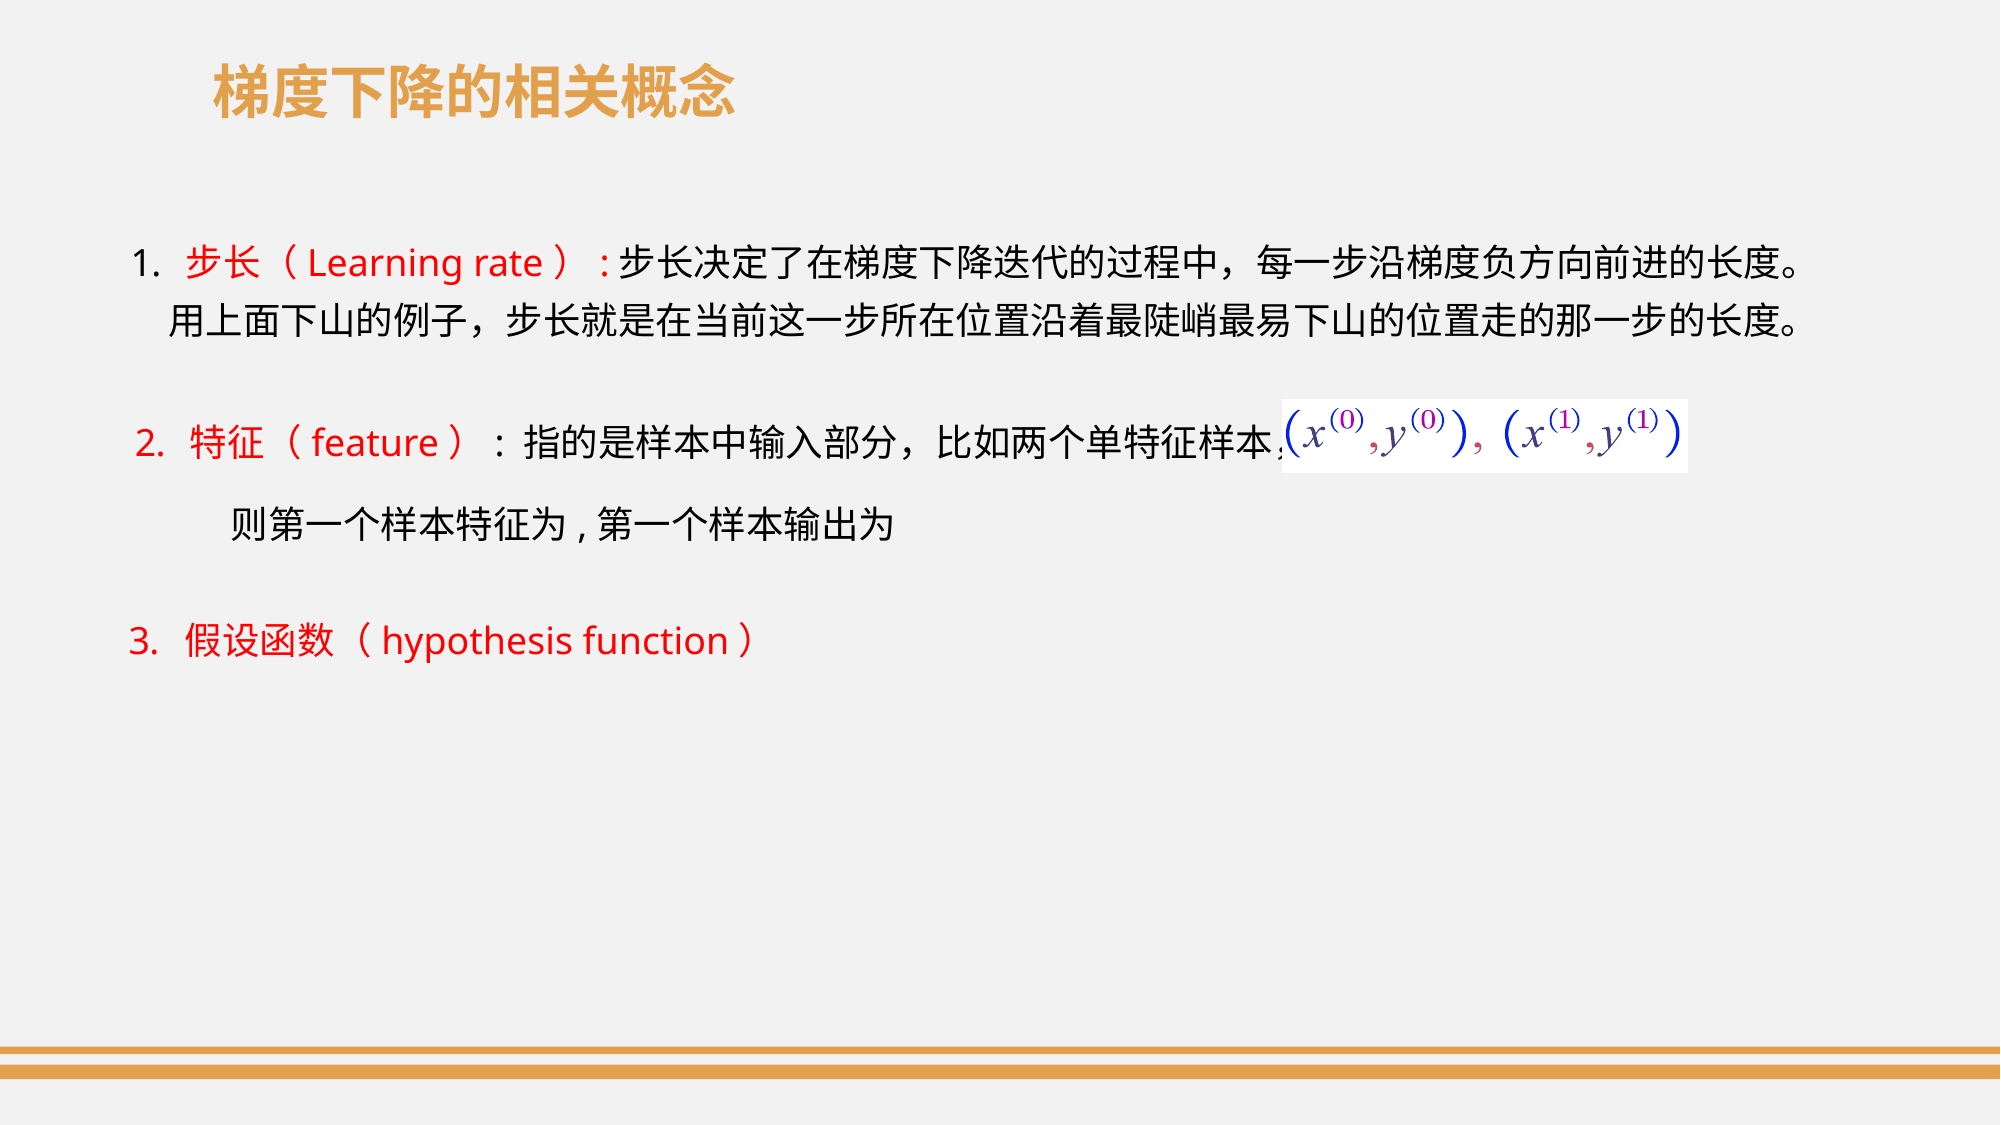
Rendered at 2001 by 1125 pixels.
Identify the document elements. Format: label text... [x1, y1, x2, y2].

list 梯度下降的相关概念 [198, 36, 1254, 144]
text_box 步长（Learning rate）:步长决定了在梯度下降迭代的过程中，每一步沿梯度负方向前进的长度。用上面下山的例子，步长就是在当前这一步所在位置沿着最陡峭最易下山的位置走的那一步的长度。 [115, 217, 1835, 350]
text_box 特征（feature）: 指的是样本中输入部分，比如两个单特征样本， [119, 398, 1281, 472]
text_box 假设函数（hypothesis function） [113, 609, 791, 670]
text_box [1281, 398, 1689, 474]
